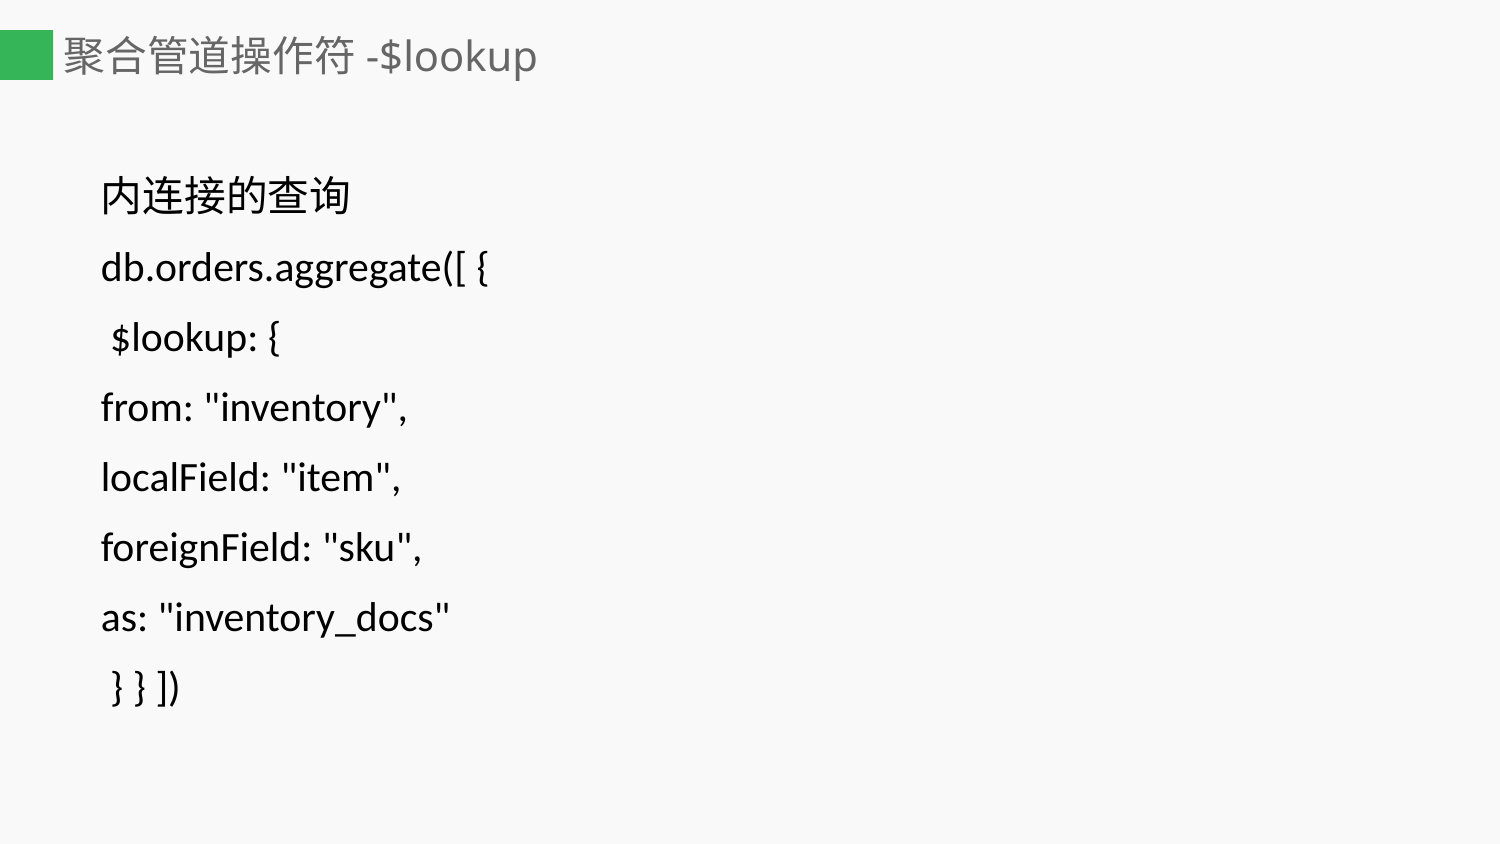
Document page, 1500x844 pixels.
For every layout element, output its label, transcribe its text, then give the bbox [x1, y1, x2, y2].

picture [0, 30, 54, 80]
subtitle 内连接的查询 db.orders.aggregate([ { $lookup: { from: "inventory", localField: "item", foreignField: "sku", as: "inventory_docs" } } ]) [88, 149, 1214, 717]
title 聚合管道操作符-$lookup [63, 25, 1480, 85]
